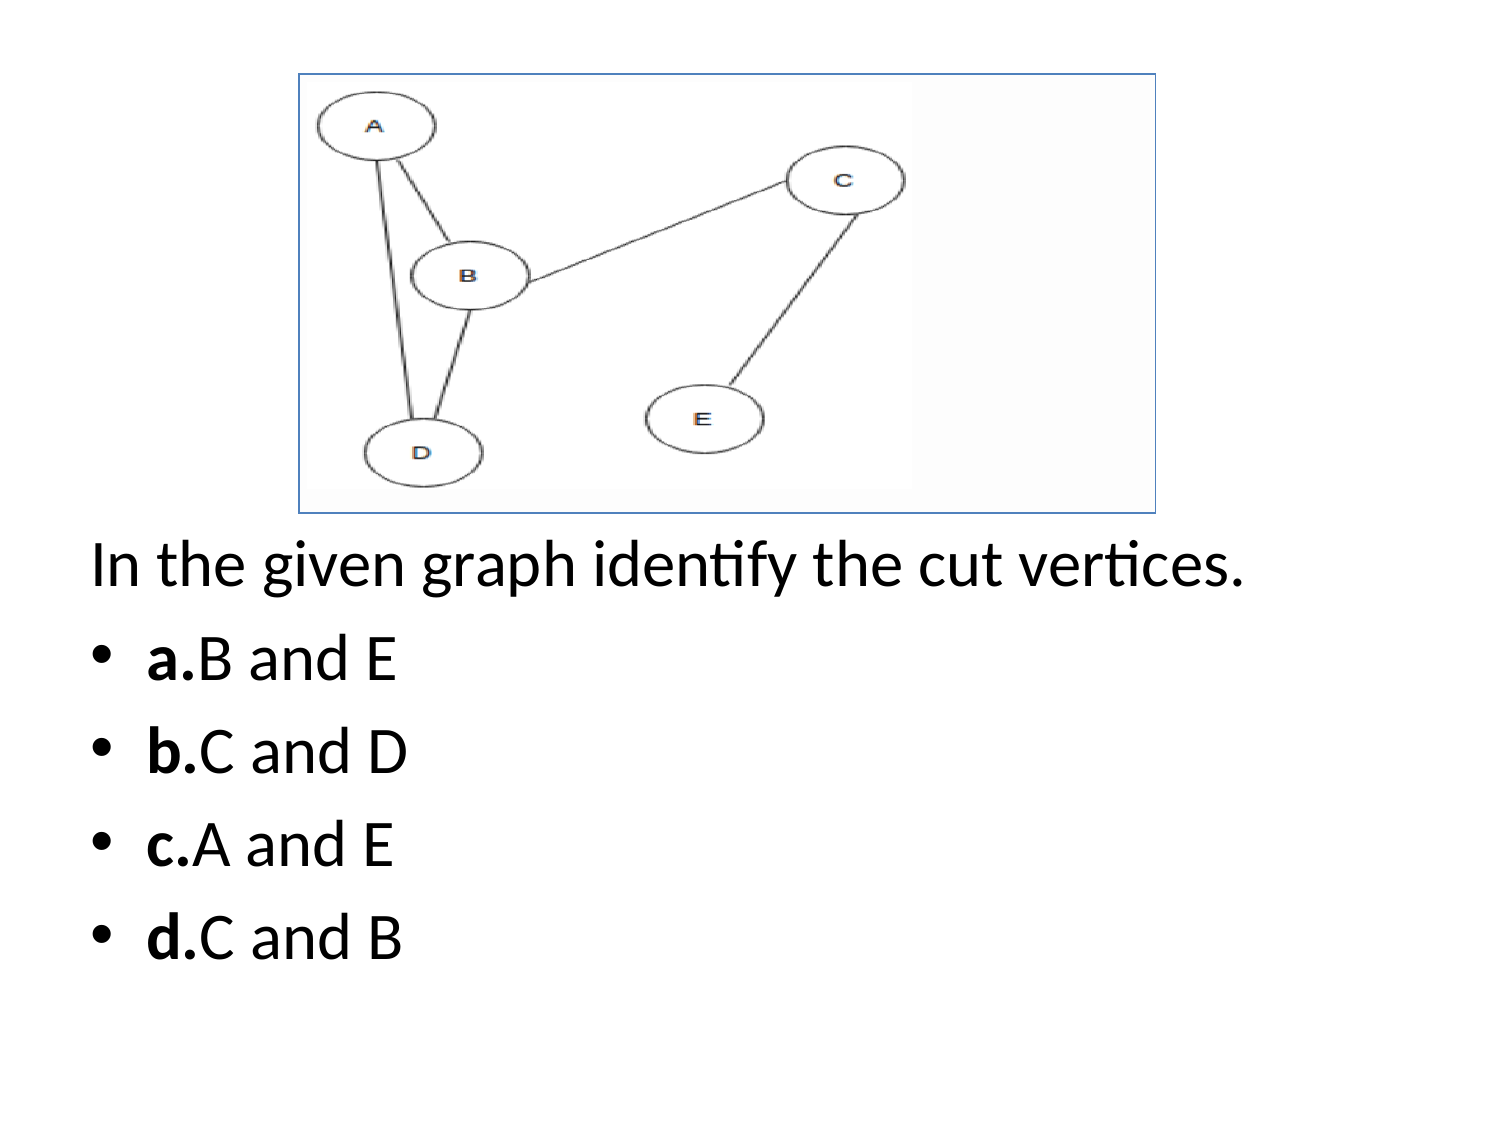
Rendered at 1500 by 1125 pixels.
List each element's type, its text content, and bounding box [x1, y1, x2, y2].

picture [299, 74, 1155, 513]
list In the given graph identify the cut vertices. a.B and E b.C and D c.A and E d.C and B [75, 512, 1425, 1005]
